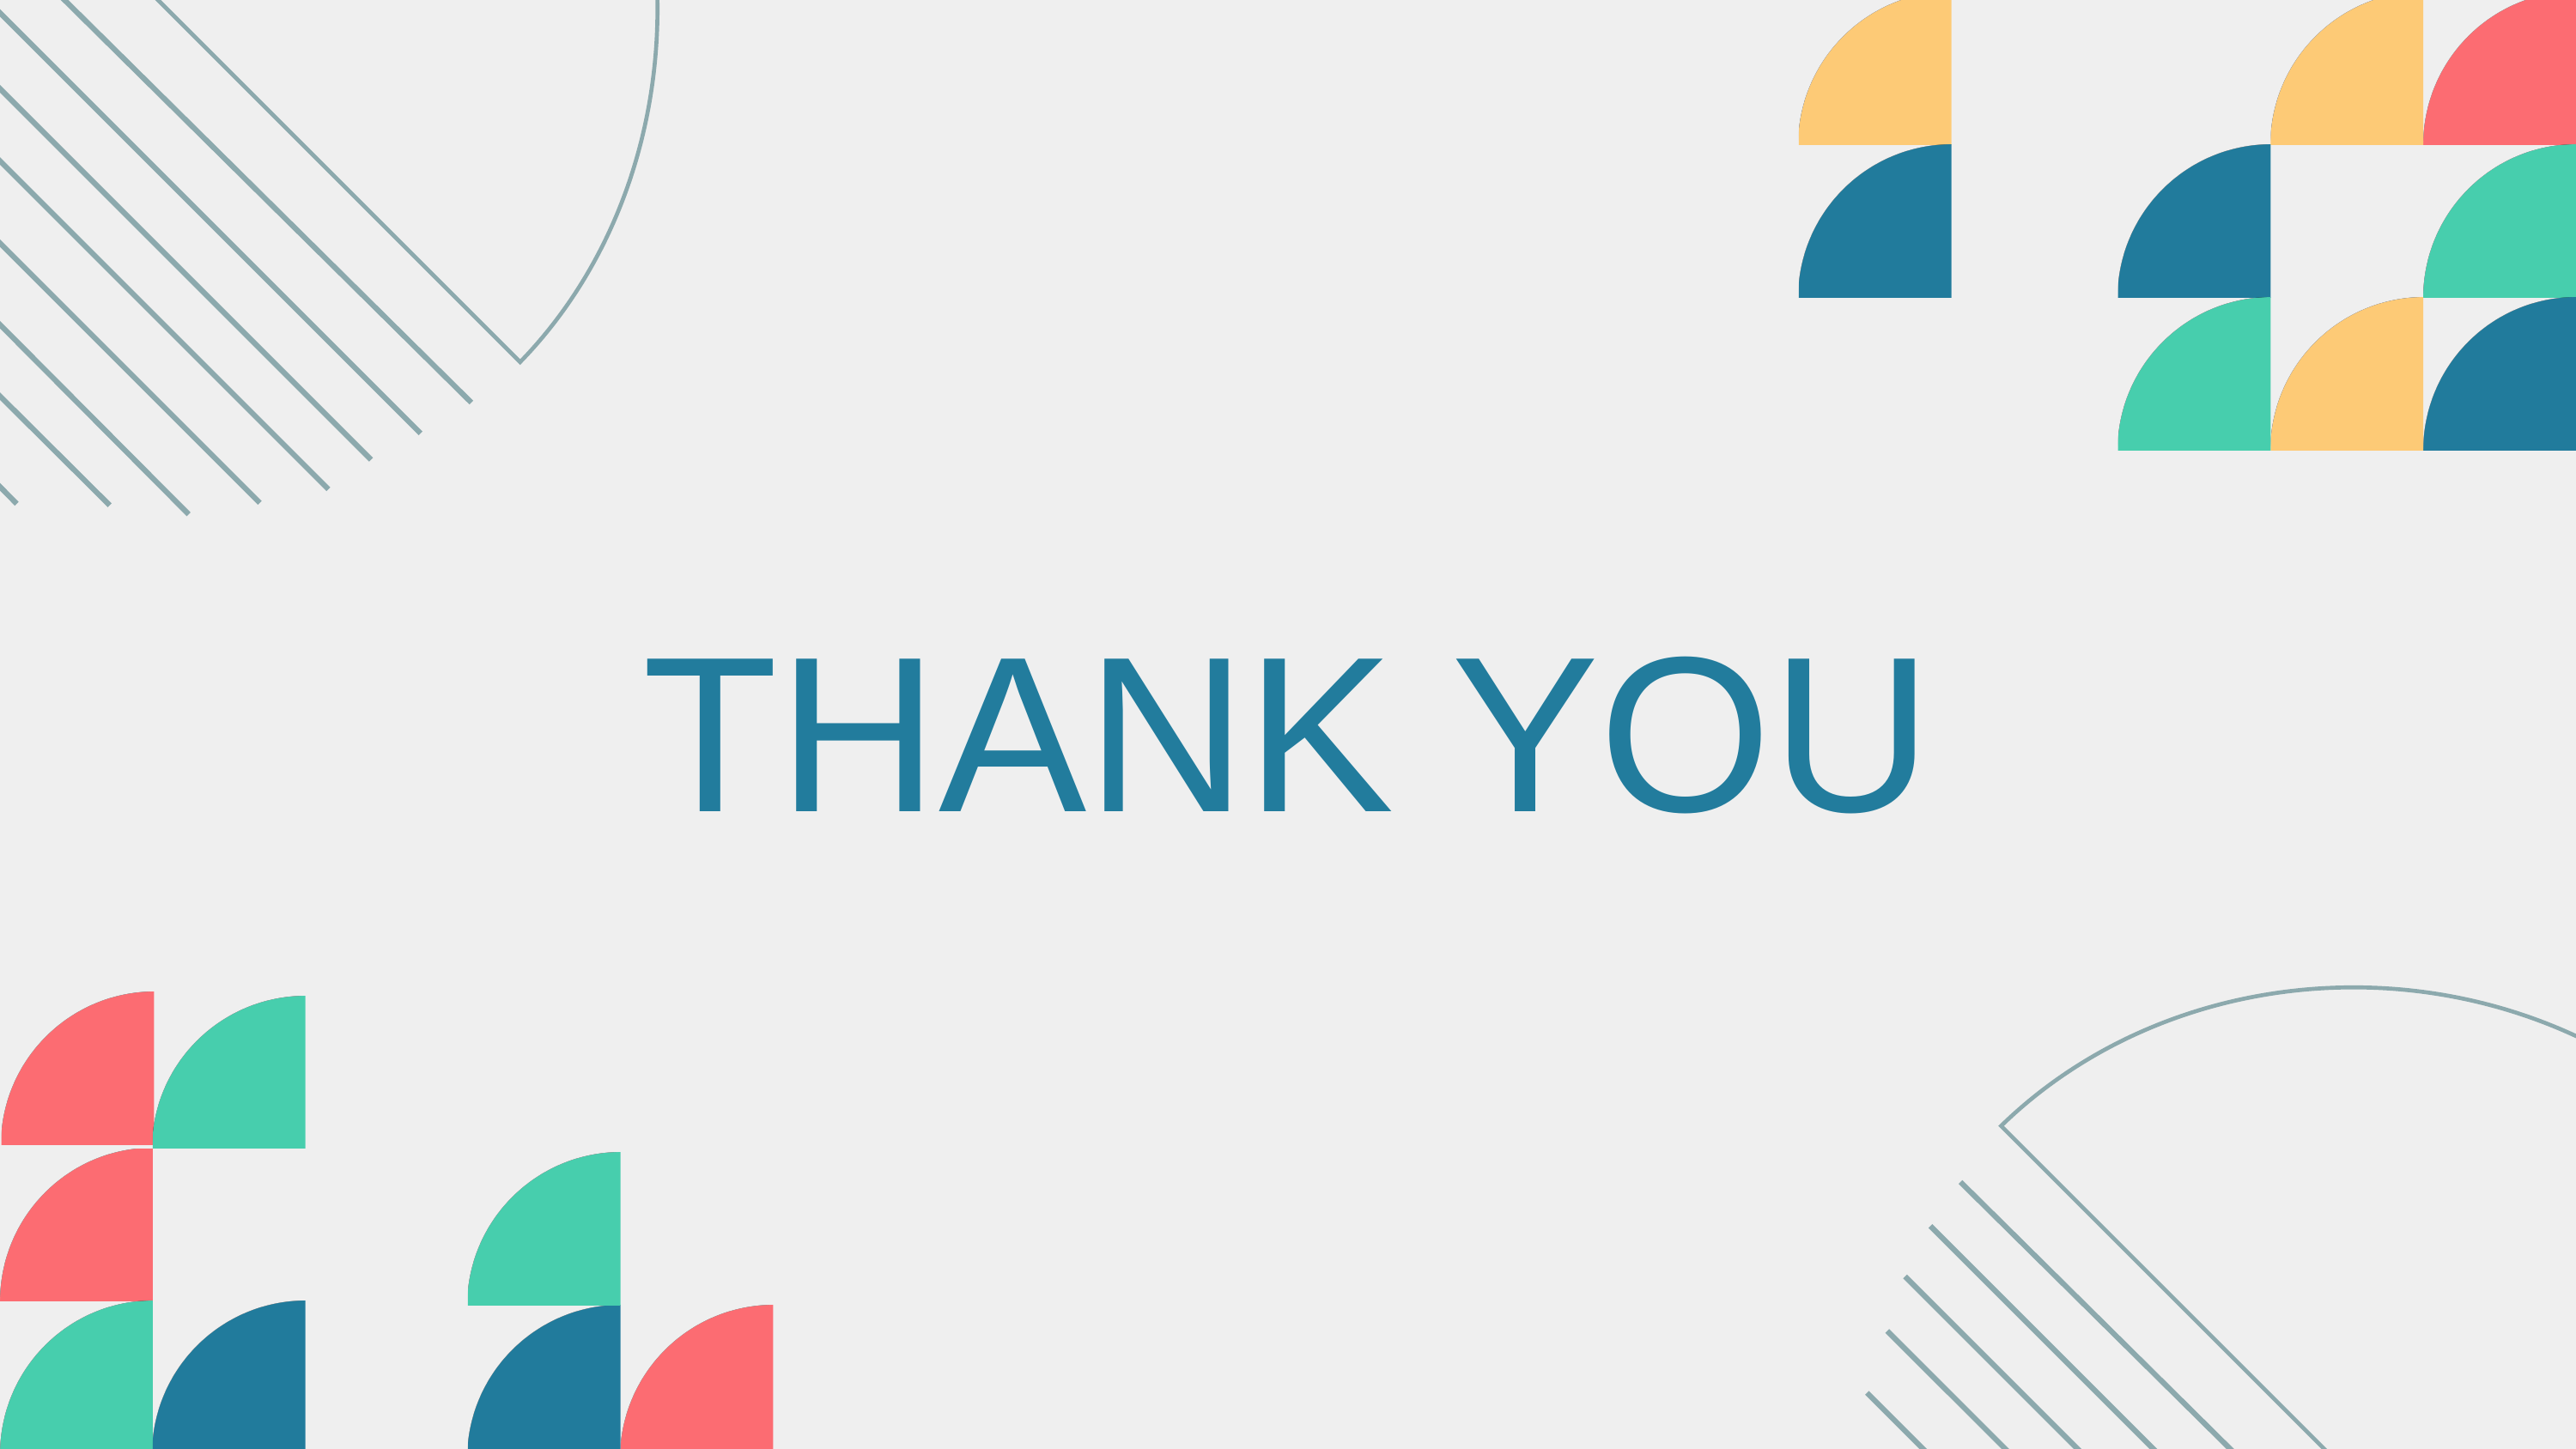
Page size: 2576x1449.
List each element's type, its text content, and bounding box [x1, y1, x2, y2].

text_box [2117, 144, 2271, 297]
text_box [620, 1305, 774, 1449]
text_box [1850, 770, 2576, 1449]
text_box [467, 1152, 621, 1306]
text_box [0, 1300, 152, 1449]
text_box [2424, 297, 2576, 451]
text_box THANK YOU [539, 590, 2036, 857]
text_box [1, 991, 155, 1145]
text_box [152, 1300, 306, 1449]
text_box [2271, 297, 2424, 451]
text_box [2424, 0, 2576, 144]
text_box [1798, 144, 1952, 298]
text_box [1798, 0, 1952, 144]
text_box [0, 0, 876, 515]
text_box [2117, 297, 2271, 451]
text_box [152, 996, 306, 1149]
text_box [467, 1306, 620, 1449]
text_box [2423, 144, 2576, 297]
text_box [2270, 0, 2424, 145]
text_box [0, 1149, 153, 1300]
